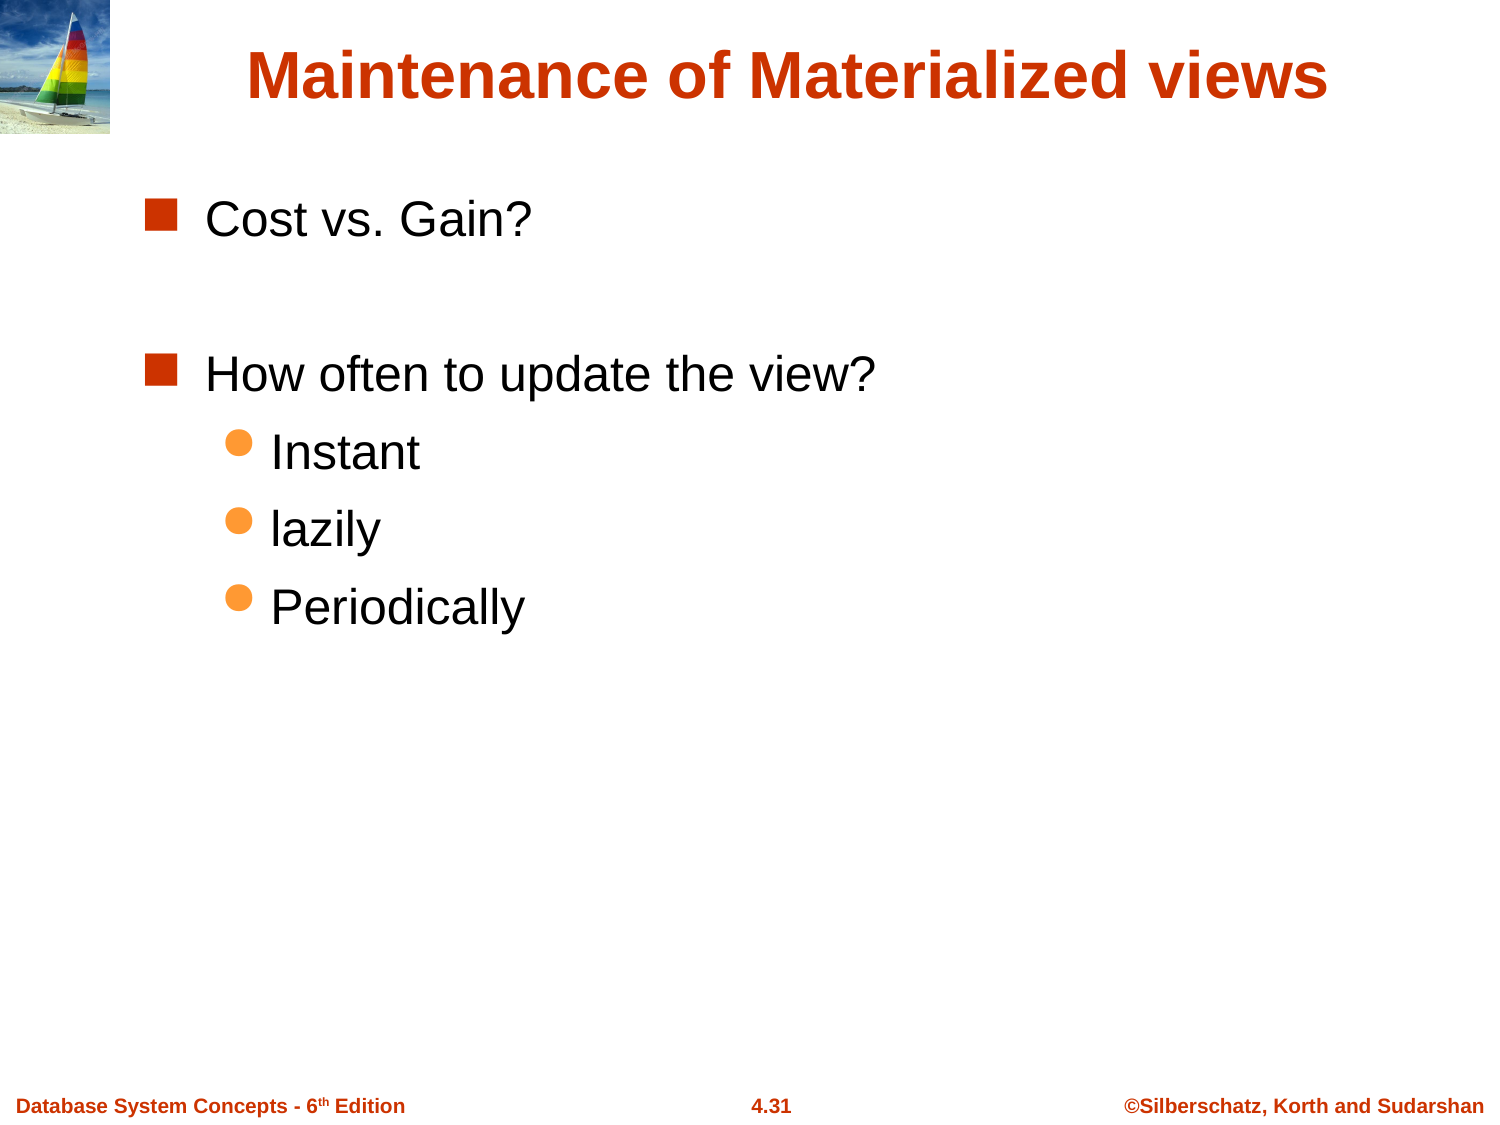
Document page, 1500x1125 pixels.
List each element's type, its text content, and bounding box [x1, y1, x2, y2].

picture [0, 0, 110, 134]
list Cost vs. Gain? How often to update the view? Instant lazily Periodically [133, 179, 1391, 984]
title Maintenance of Materialized views [125, 18, 1452, 120]
